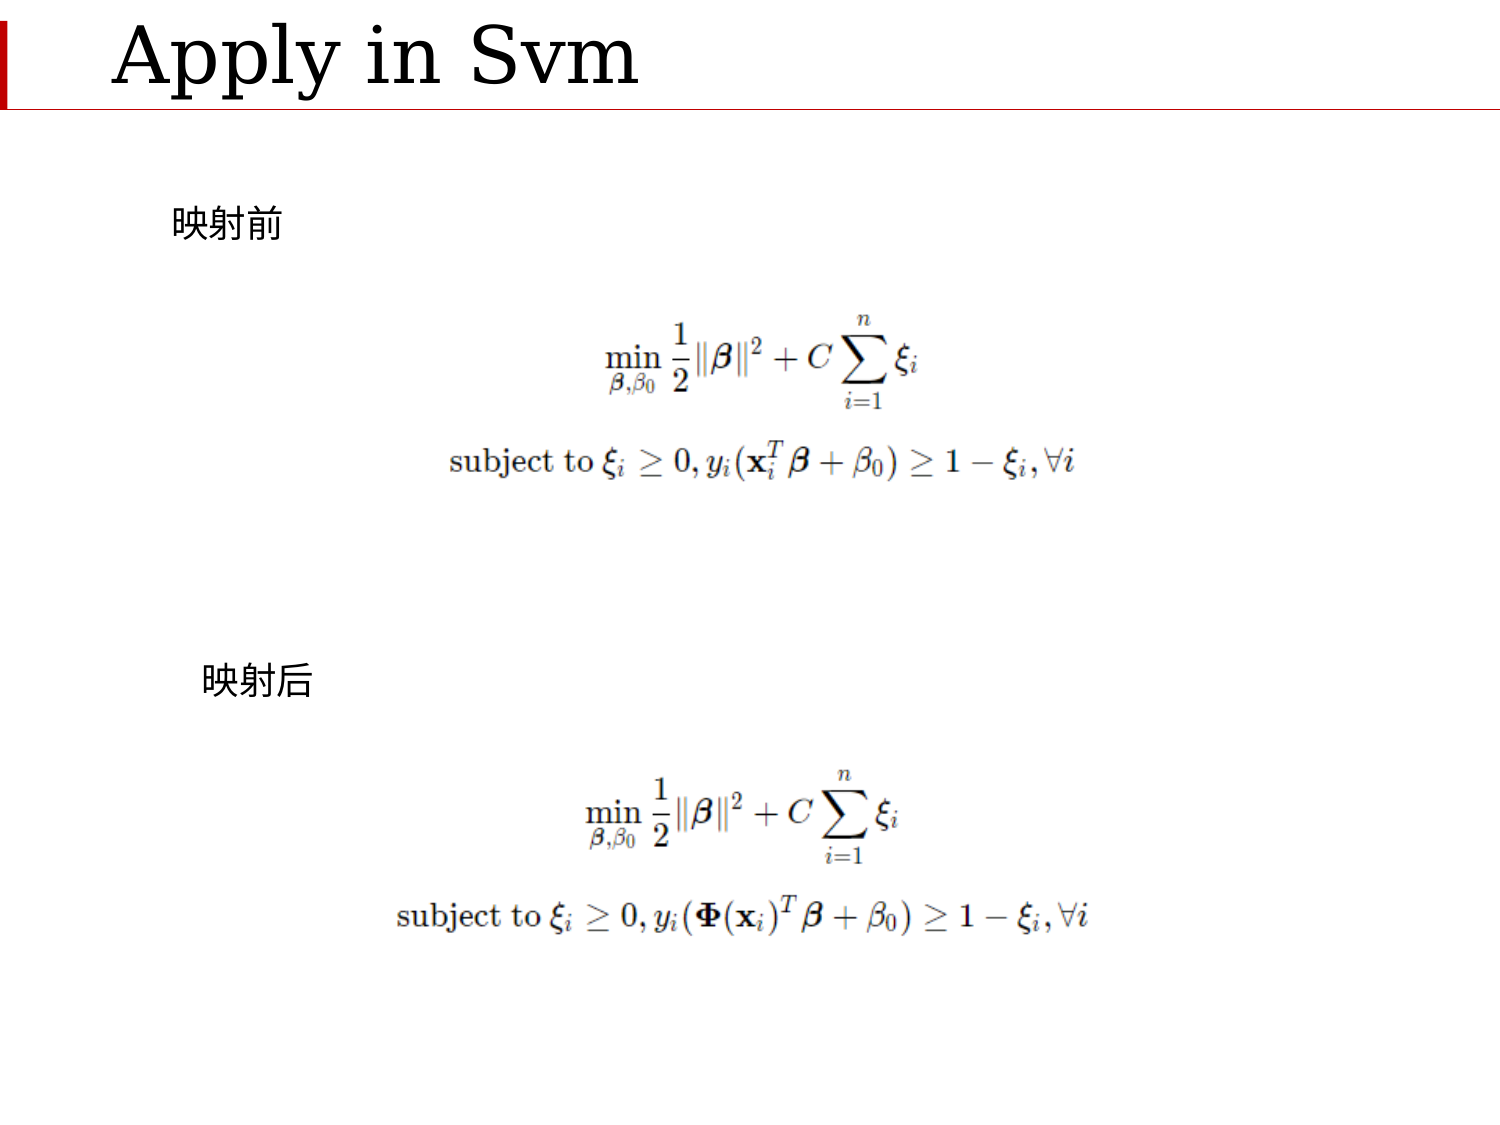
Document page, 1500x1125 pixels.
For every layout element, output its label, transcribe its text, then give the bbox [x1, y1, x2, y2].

picture [221, 756, 1279, 958]
text_box 映射后 [187, 649, 331, 710]
picture [274, 282, 1226, 505]
text_box 映射前 [156, 192, 299, 253]
text_box Apply in Svm [97, 0, 1123, 107]
